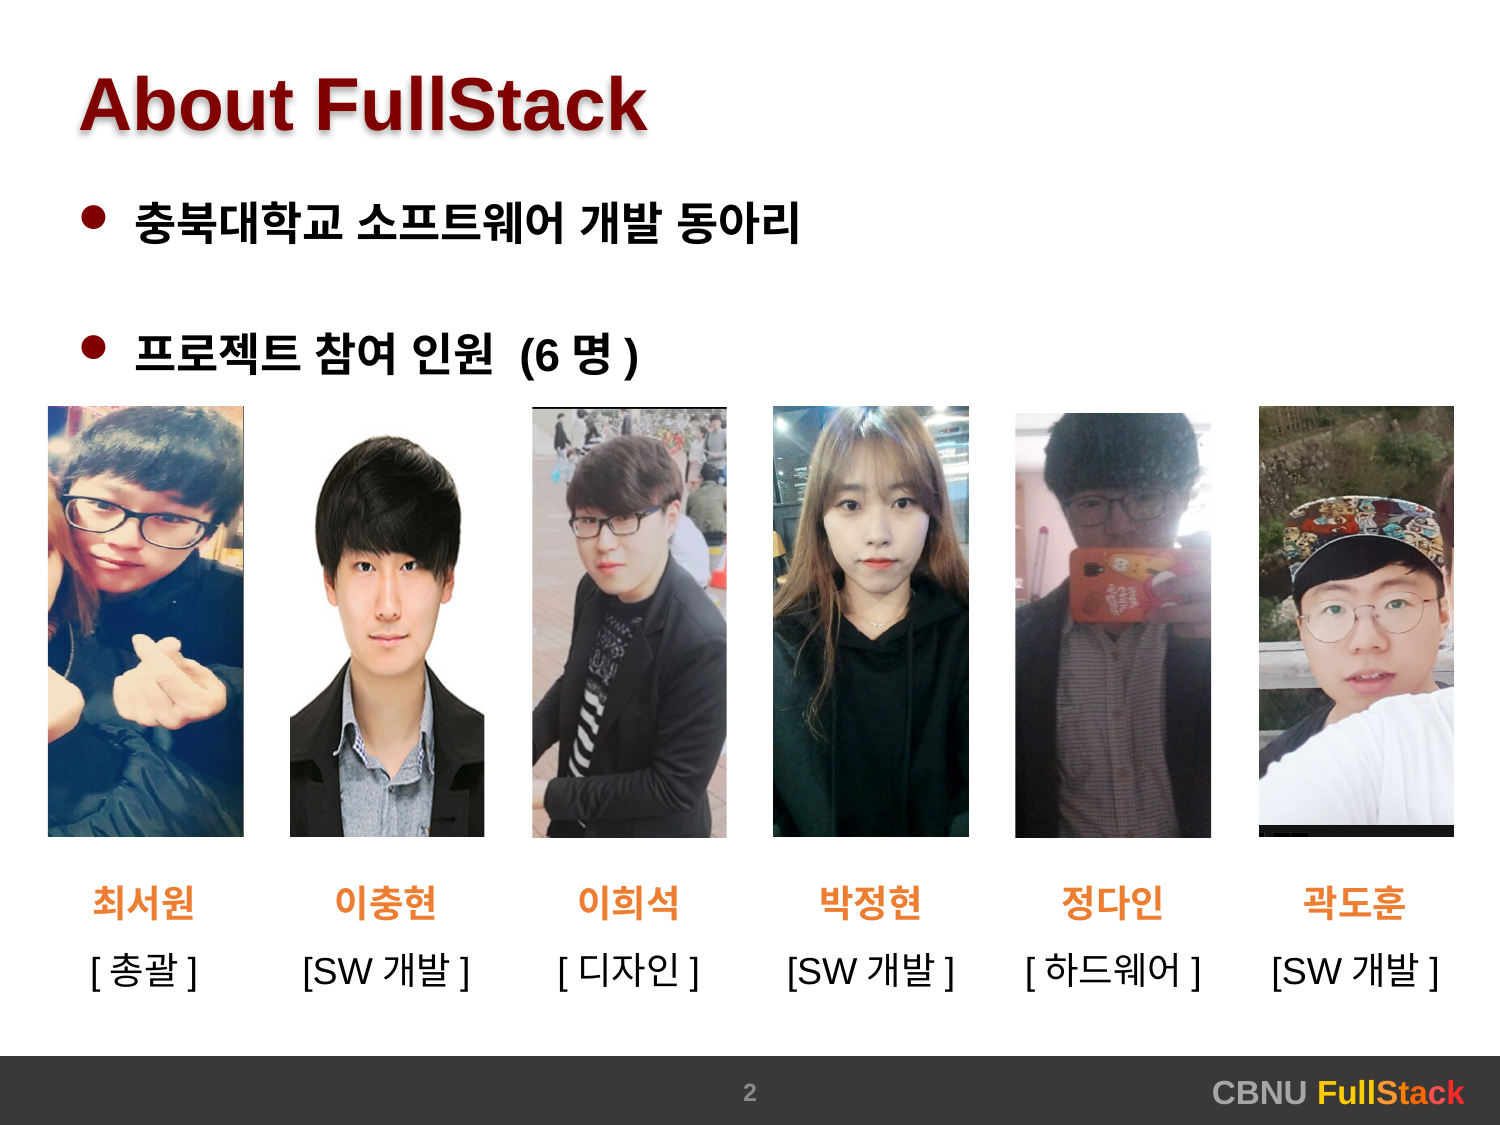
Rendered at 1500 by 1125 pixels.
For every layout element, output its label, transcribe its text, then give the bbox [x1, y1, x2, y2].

picture [773, 406, 969, 837]
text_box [530, 407, 727, 1013]
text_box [1257, 406, 1454, 1013]
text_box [1015, 413, 1212, 1013]
text_box 박정현 [SW개발] [772, 836, 970, 1013]
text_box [46, 406, 244, 1013]
list 충북대학교 소프트웨어 개발 동아리 프로젝트 참여 인원 (6명) [63, 187, 1442, 999]
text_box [288, 407, 485, 1013]
title About FullStack [63, 33, 1442, 179]
slide_number 2 [581, 1061, 919, 1121]
